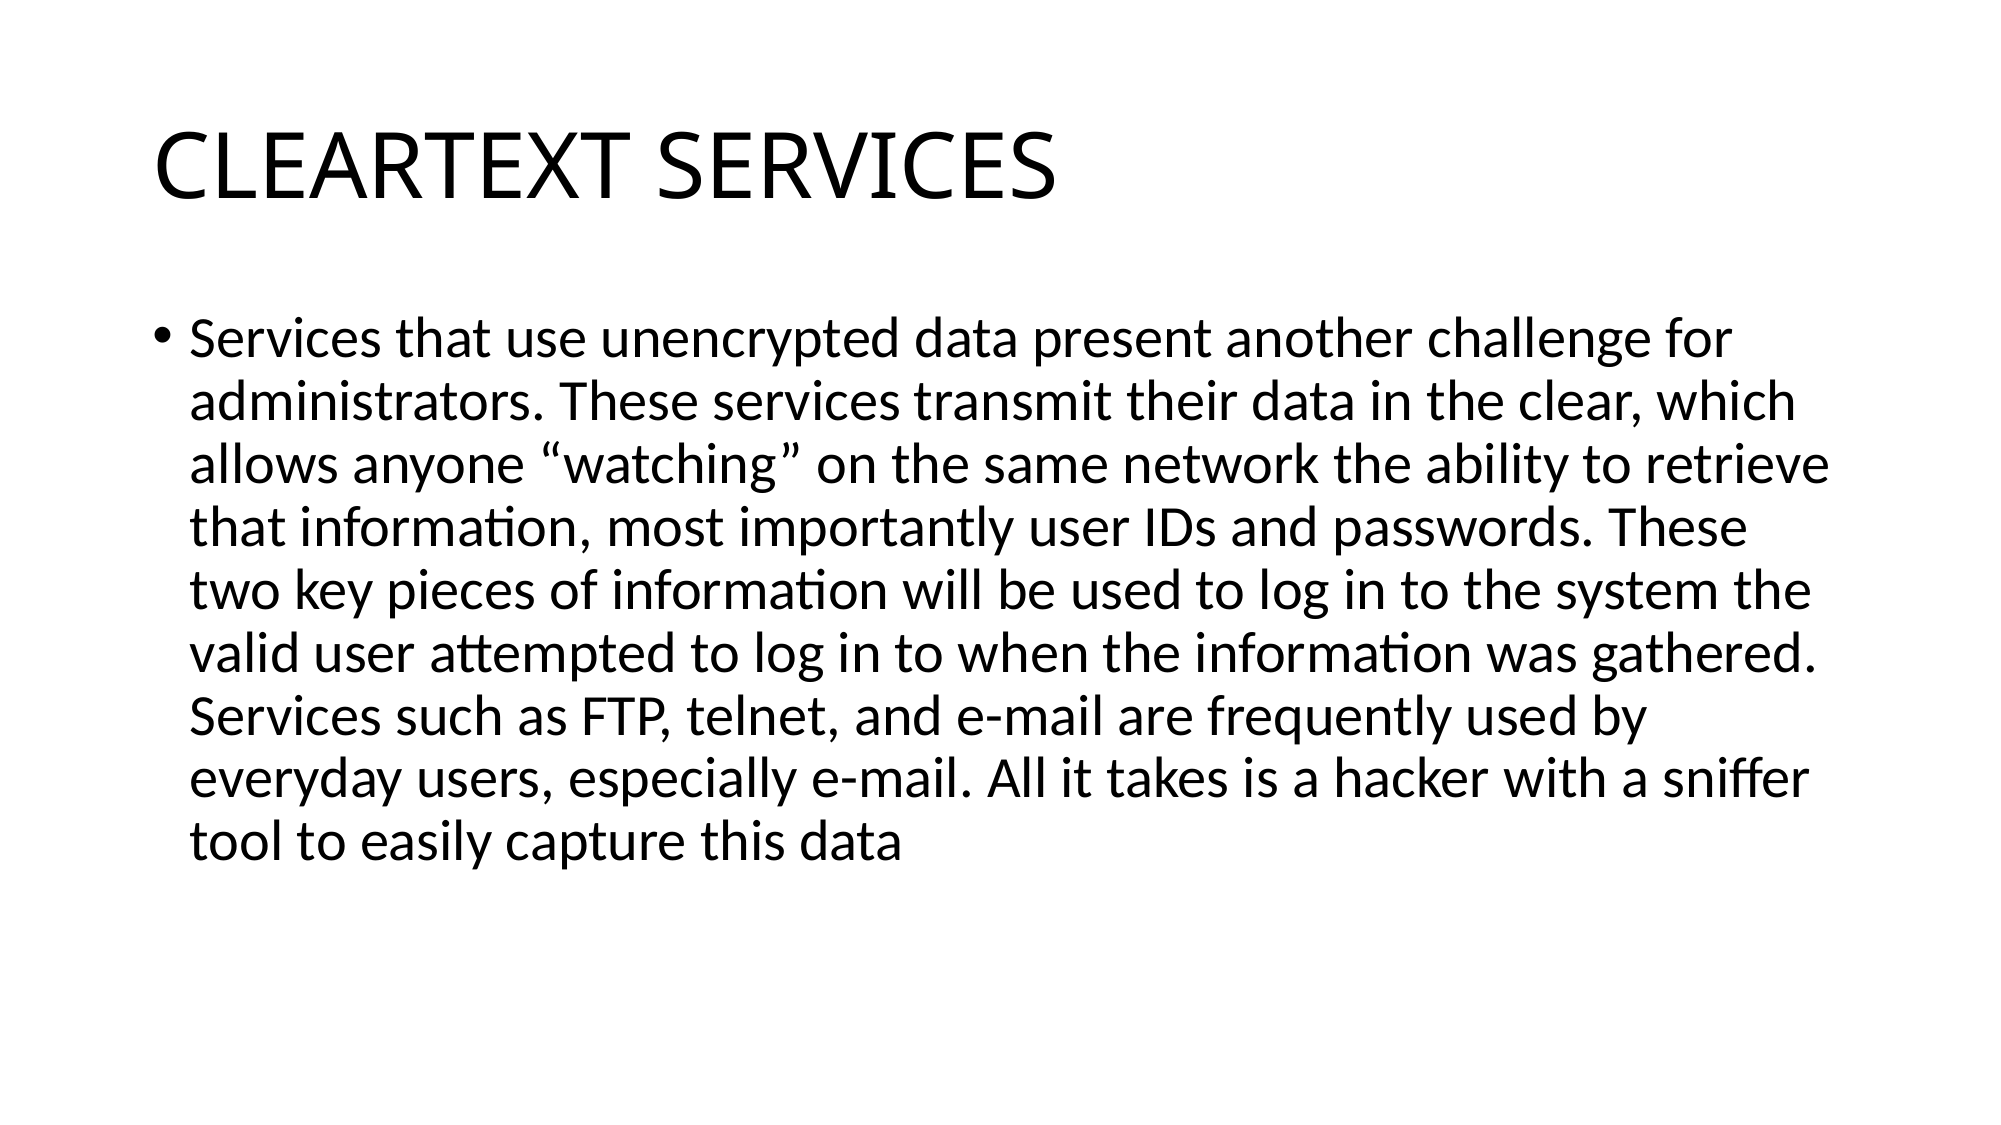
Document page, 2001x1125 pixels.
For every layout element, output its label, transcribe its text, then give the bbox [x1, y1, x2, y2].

list Services that use unencrypted data present another challenge for administrators. These services transmit their data in the clear, which allows anyone “watching” on the same network the ability to retrieve that information, most importantly user IDs and passwords. These two key pieces of information will be used to log in to the system the valid user attempted to log in to when the information was gathered. Services such as FTP, telnet, and e-mail are frequently used by everyday users, especially e-mail. All it takes is a hacker with a sniffer tool to easily capture this data [137, 299, 1863, 1014]
title CLEARTEXT SERVICES [137, 59, 1863, 278]
